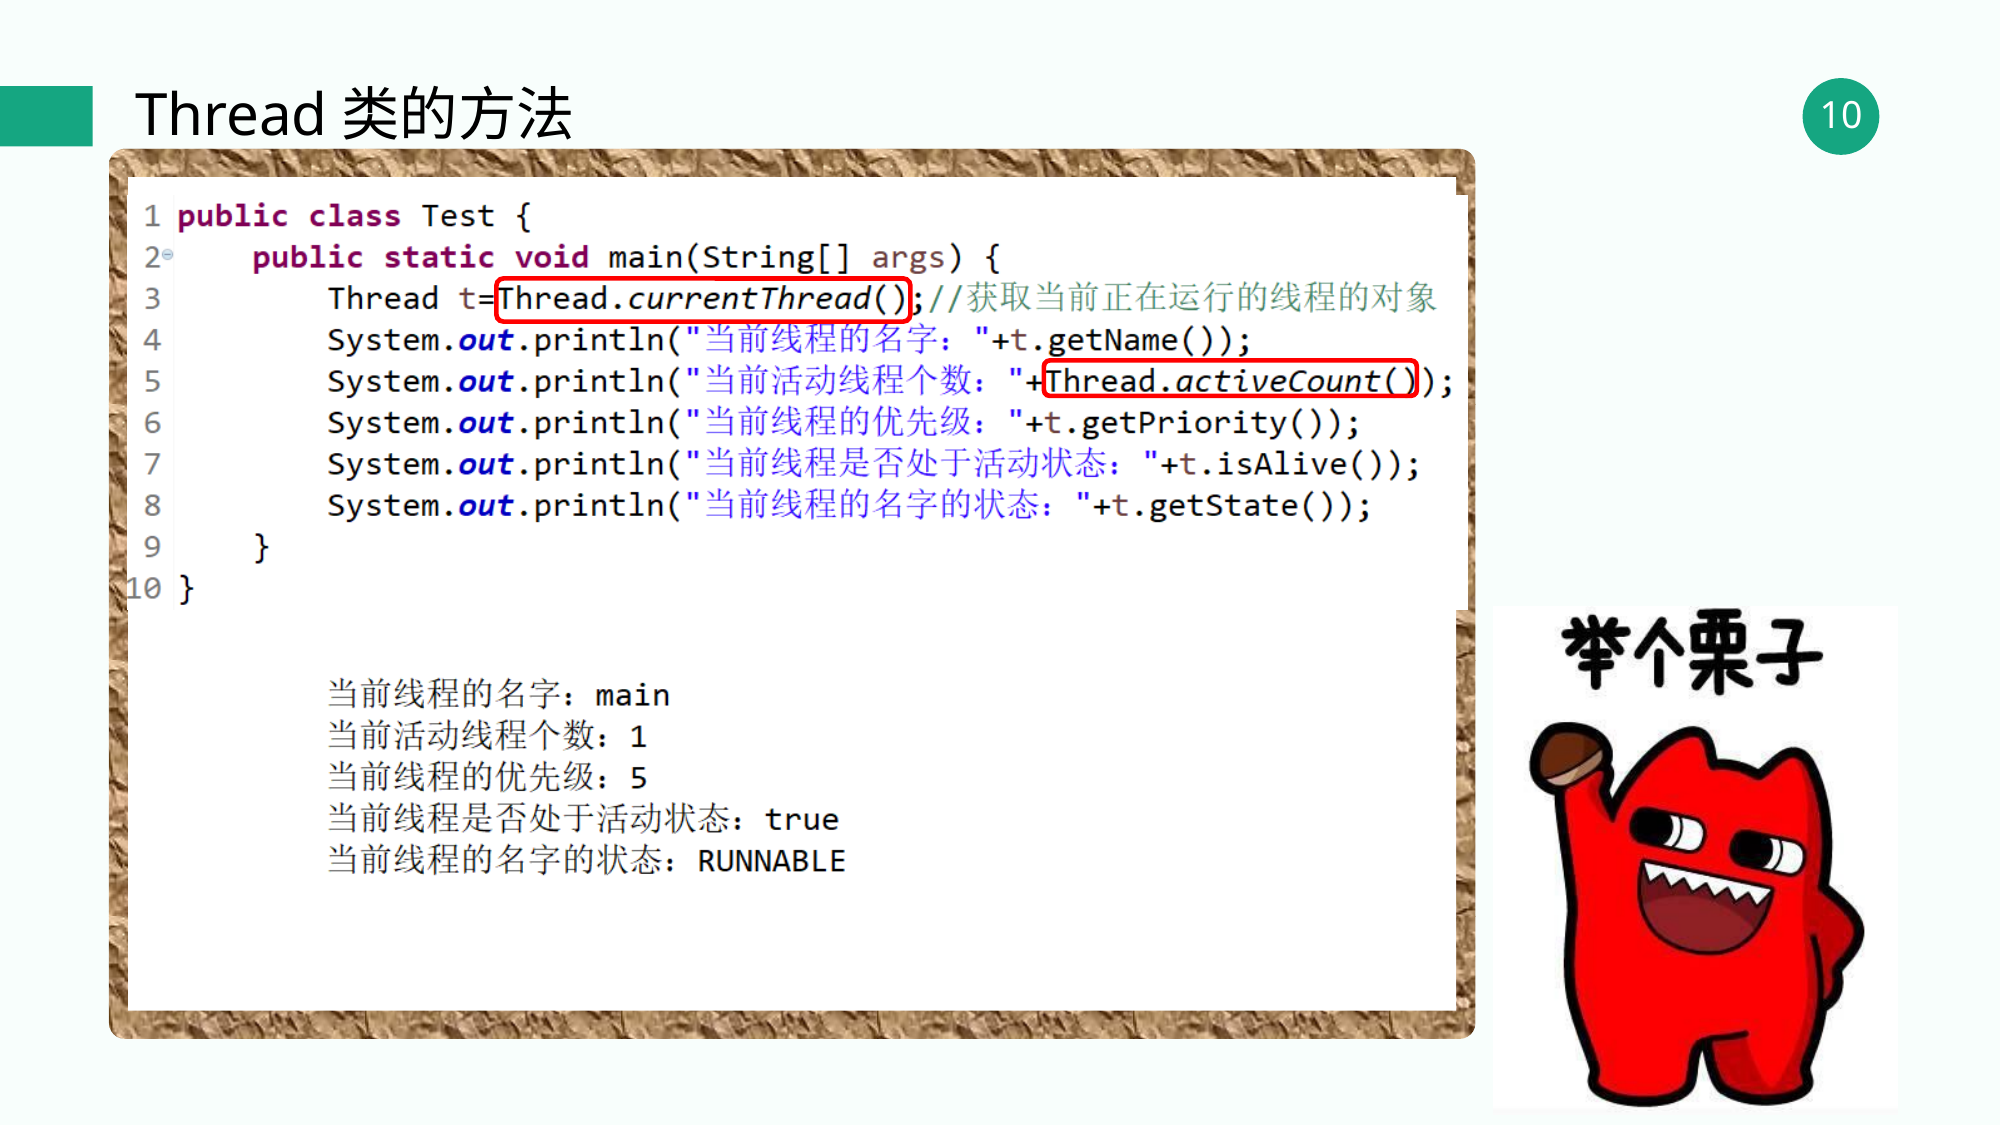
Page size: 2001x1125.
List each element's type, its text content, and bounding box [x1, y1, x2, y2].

picture [127, 195, 1468, 610]
list Thread类的方法 [120, 77, 1237, 148]
picture [320, 673, 865, 879]
picture [1493, 606, 1898, 1115]
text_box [108, 148, 1476, 1039]
